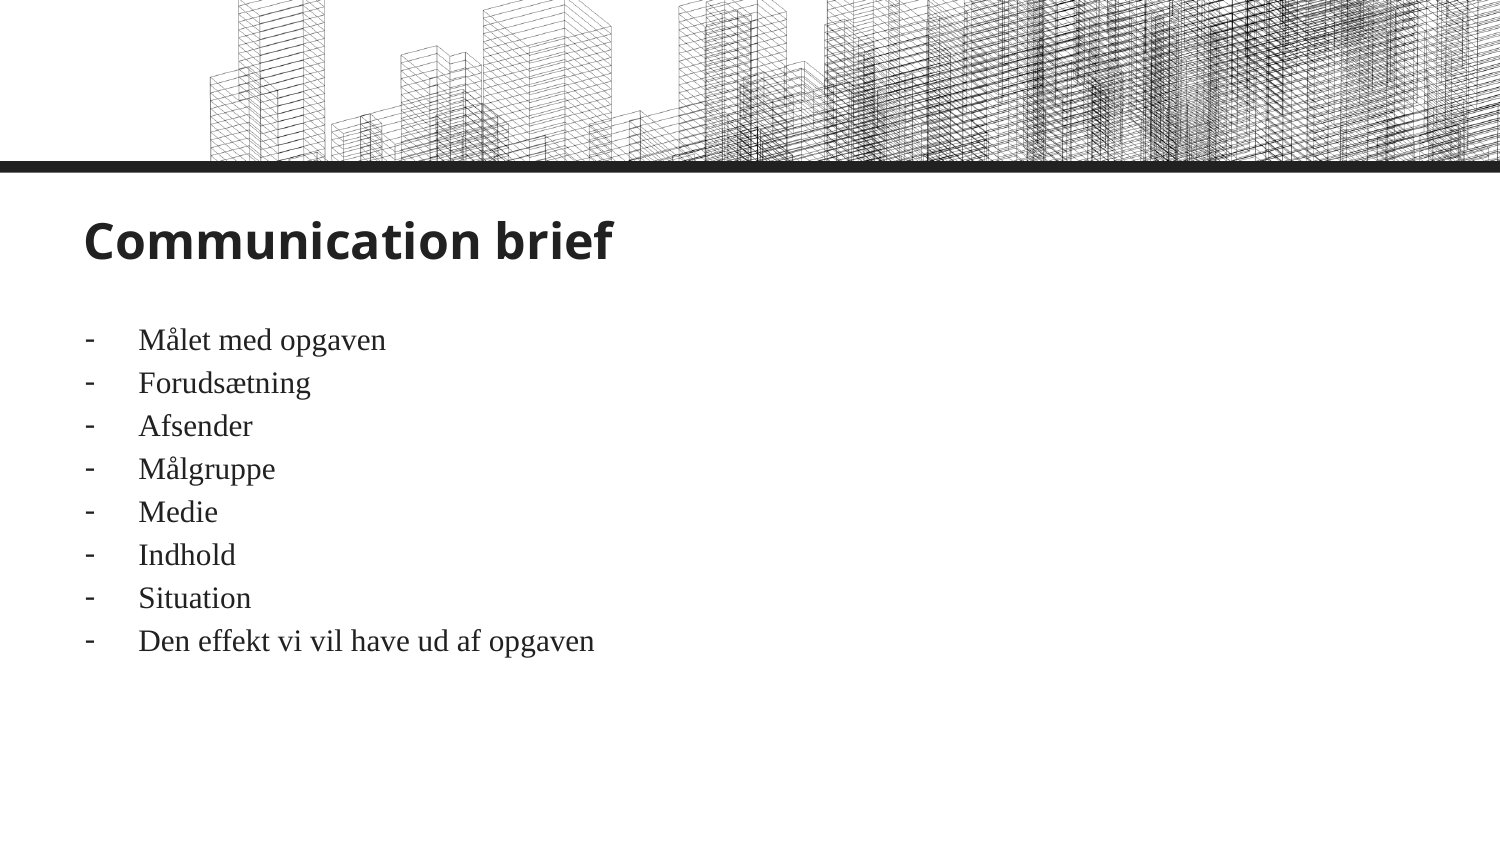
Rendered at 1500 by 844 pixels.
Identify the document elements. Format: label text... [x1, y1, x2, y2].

title Communication brief [68, 117, 952, 285]
picture [0, 0, 1500, 161]
list Målet med opgaven Forudsætning Afsender Målgruppe Medie Indhold Situation Den effekt vi vil have ud af opgaven [48, 298, 932, 808]
